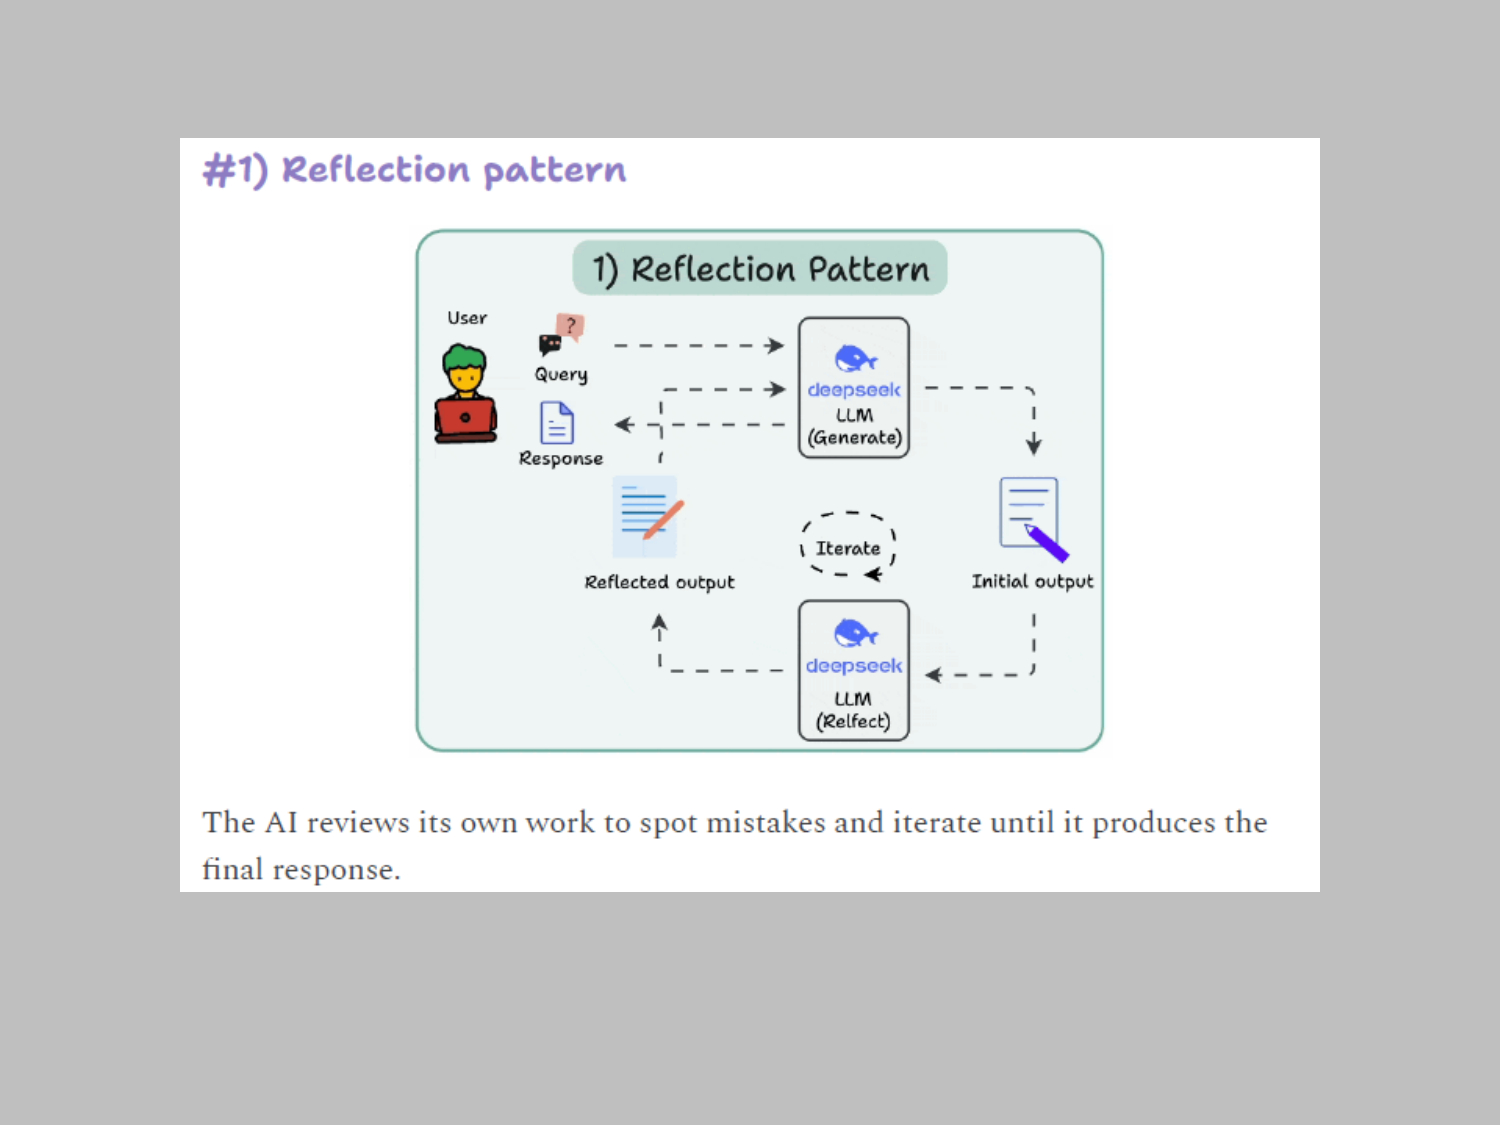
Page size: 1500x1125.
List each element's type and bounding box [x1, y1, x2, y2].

picture [180, 138, 1320, 893]
